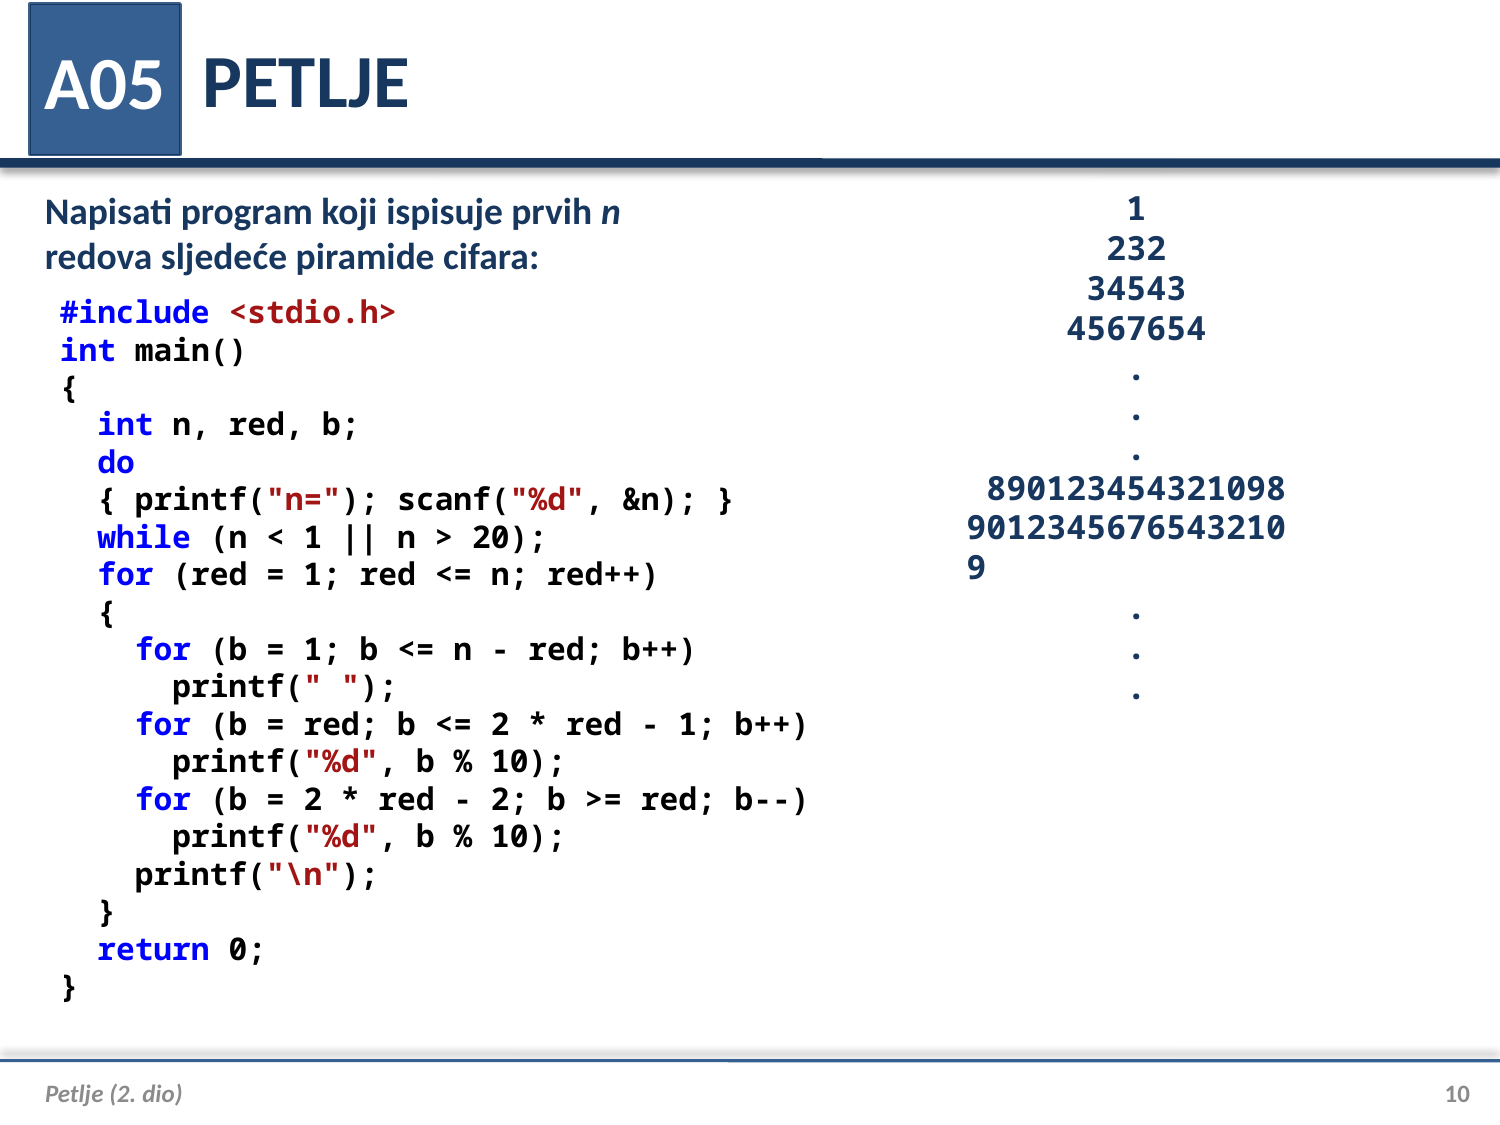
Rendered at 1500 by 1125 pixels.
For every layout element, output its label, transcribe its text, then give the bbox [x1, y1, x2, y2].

list A05 [30, 4, 180, 155]
slide_number 10 [1395, 1065, 1470, 1119]
text_box #include <stdio.h> int main() { int n, red, b; do { printf("n="); scanf("%d", &n); } while (n < 1 || n > 20); for (red = 1; red <= n; red++) { for (b = 1; b <= n - red; b++) printf(" "); for (b = red; b <= 2 * red - 1; b++) printf("%d", b % 10); for (b = 2 * red - 2; b >= red; b--) printf("%d", b % 10); printf("\n"); } return 0; } [44, 284, 870, 1012]
footer Petlje (2. dio) [30, 1065, 1395, 1119]
text_box Napisati program koji ispisuje prvih n redova sljedeće piramide cifara: [30, 179, 669, 285]
text_box 1 232 34543 4567654 . . . 890123454321098 90123456765432109 . . . [951, 179, 1311, 714]
title PETLJE [187, 2, 1470, 153]
